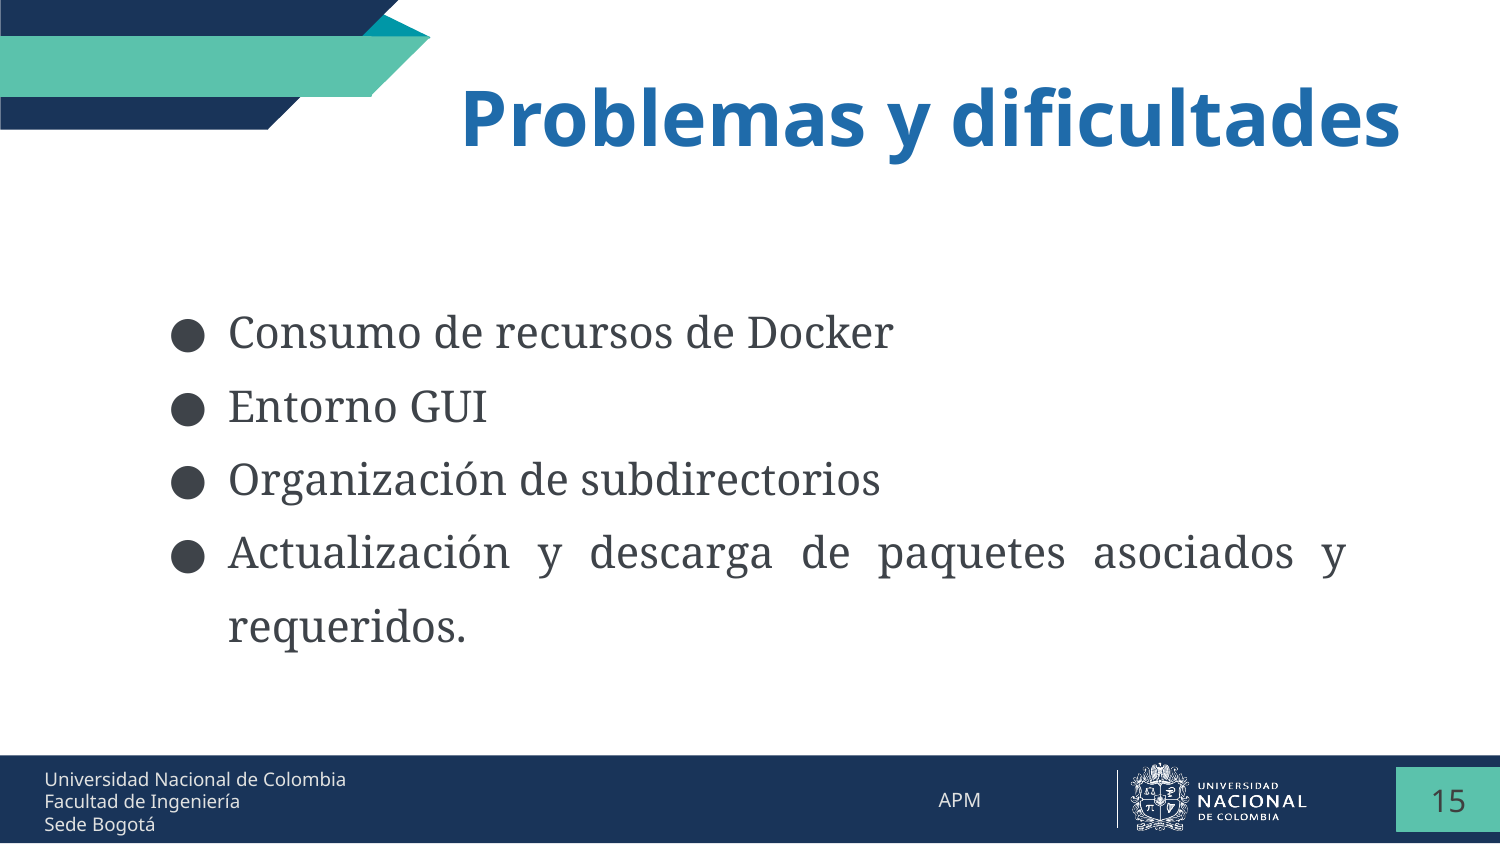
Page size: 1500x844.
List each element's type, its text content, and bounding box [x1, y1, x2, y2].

text_box Problemas y dificultades [403, 15, 1460, 215]
slide_number ‹#› [1403, 766, 1494, 832]
picture [1124, 755, 1313, 844]
text_box Consumo de recursos de Docker Entorno GUI Organización de subdirectorios Actualización y descarga de paquetes asociados y requeridos. [138, 268, 1362, 667]
